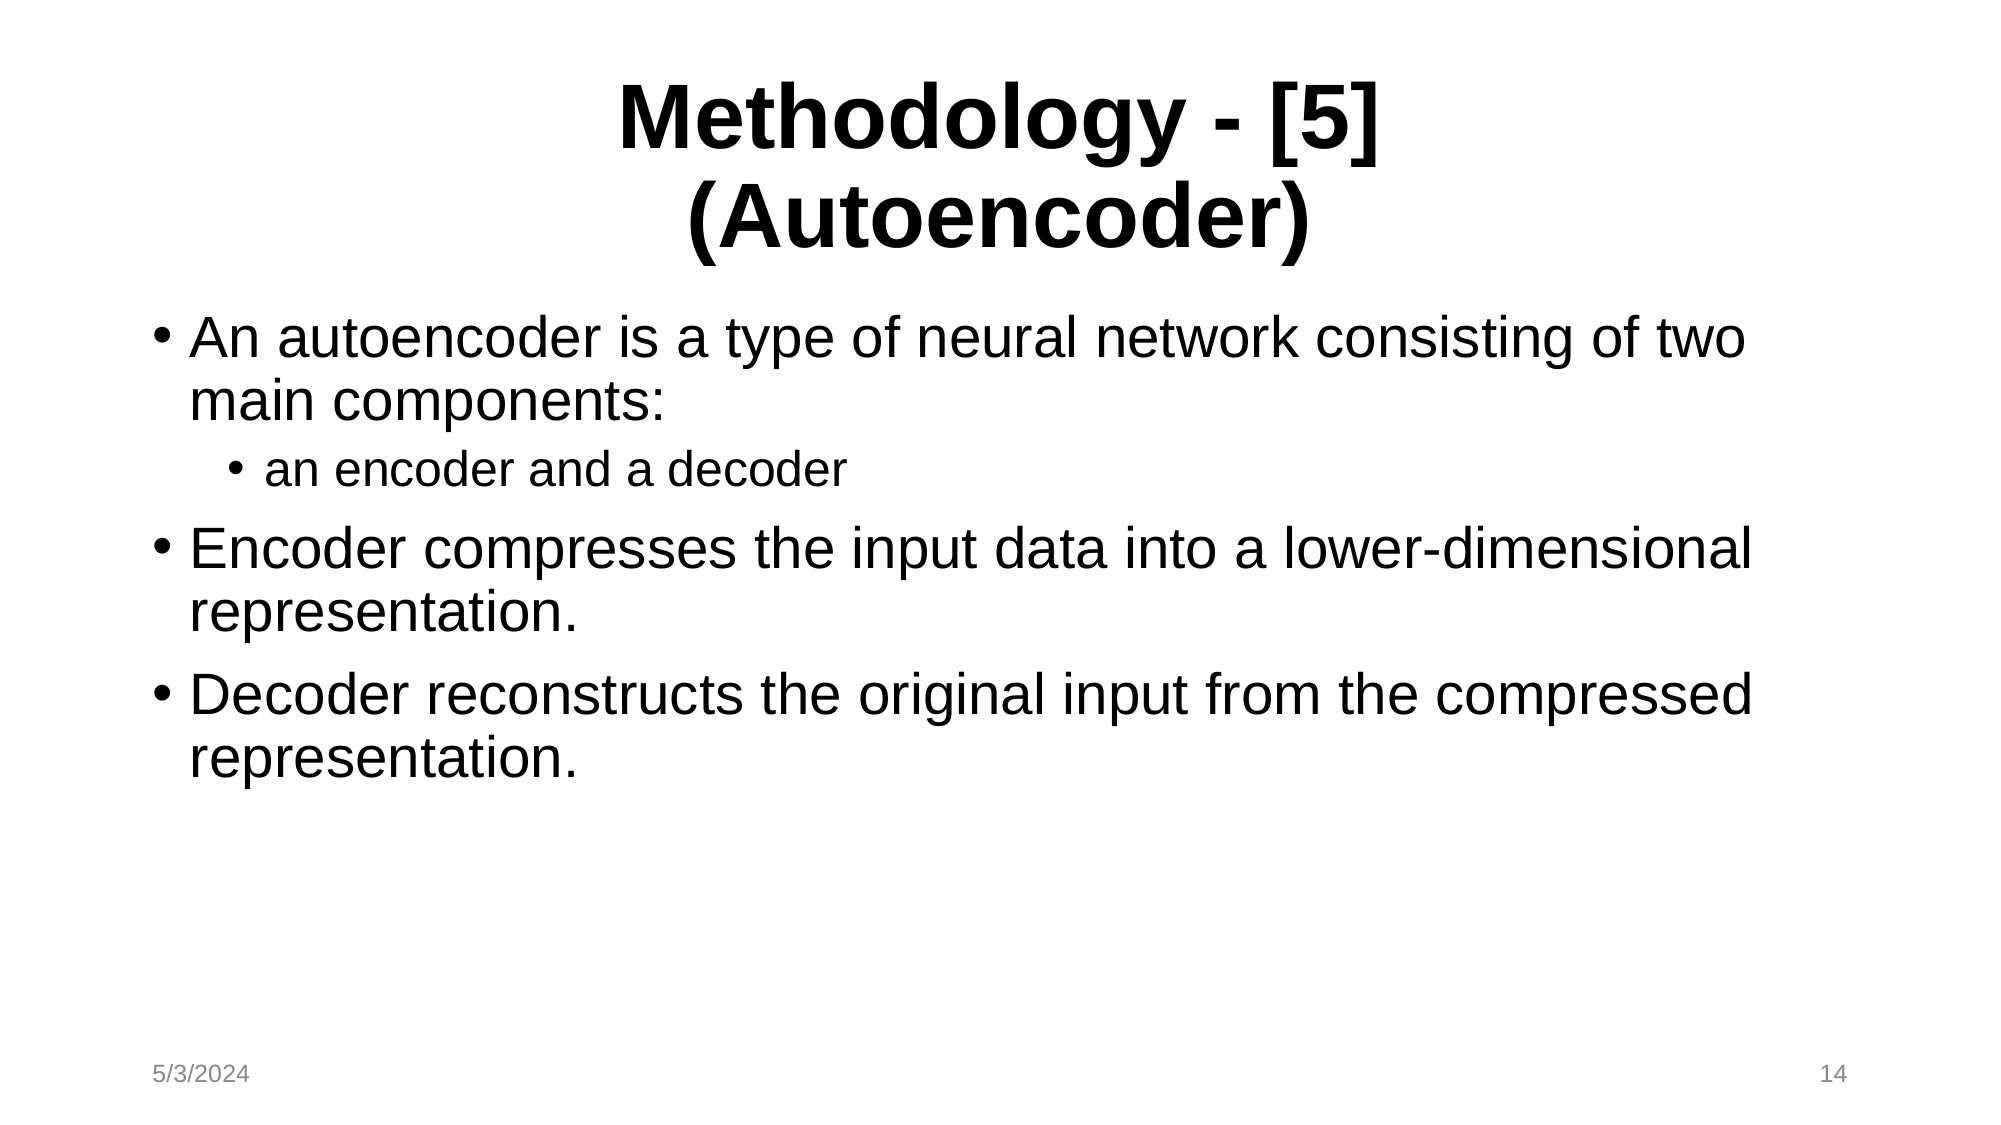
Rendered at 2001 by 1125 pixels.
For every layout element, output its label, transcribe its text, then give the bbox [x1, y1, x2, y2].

title Methodology - [5] (Autoencoder) [137, 59, 1863, 278]
list An autoencoder is a type of neural network consisting of two main components: an encoder and a decoder Encoder compresses the input data into a lower-dimensional representation. Decoder reconstructs the original input from the compressed representation. [137, 299, 1904, 1014]
footer 5/3/2024 [137, 1042, 813, 1103]
slide_number 14 [1412, 1042, 1863, 1103]
